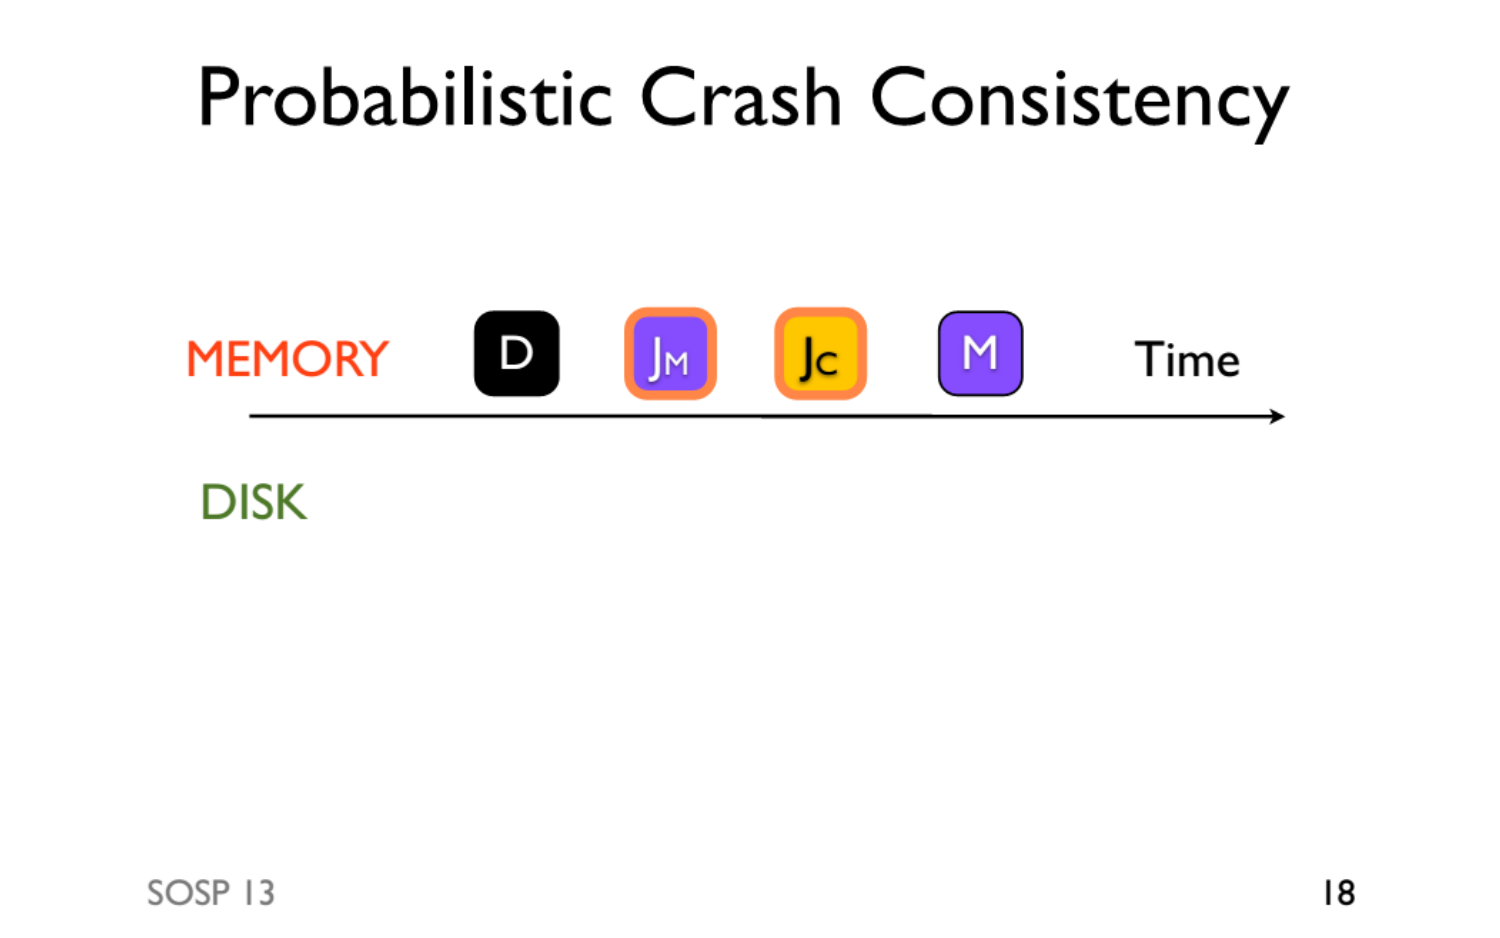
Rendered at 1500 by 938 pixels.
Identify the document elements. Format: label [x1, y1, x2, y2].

picture [124, 0, 1376, 938]
